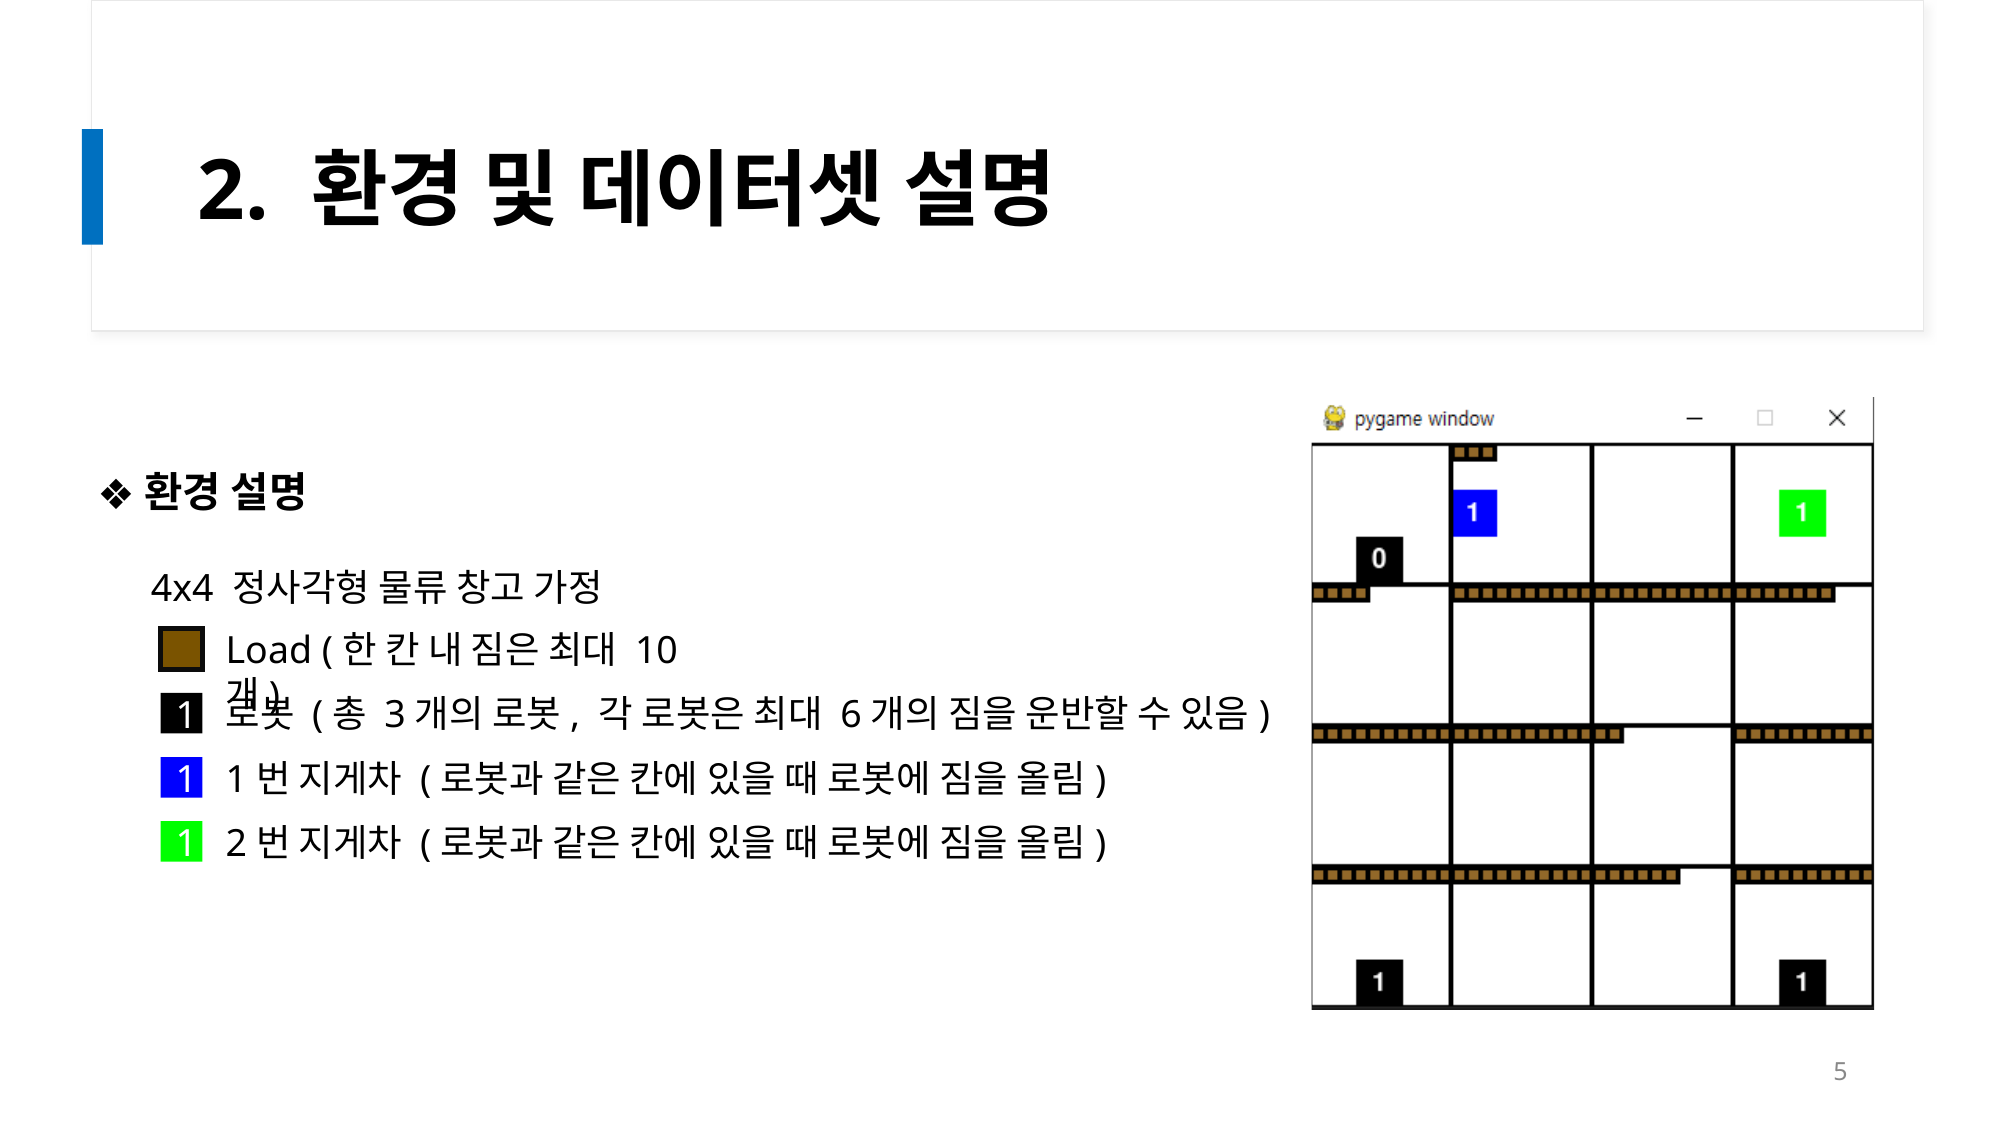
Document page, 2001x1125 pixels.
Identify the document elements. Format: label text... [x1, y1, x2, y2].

picture [1311, 397, 1875, 1010]
text_box 1 [160, 692, 203, 734]
text_box 로봇 (총 3개의 로봇, 각 로봇은 최대 6개의 짐을 운반할 수 있음) [210, 682, 1292, 743]
text_box 1 [160, 821, 203, 862]
text_box 4x4 정사각형 물류 창고 가정 [135, 556, 655, 617]
text_box Load (한 칸 내 짐은 최대 10개) [210, 618, 752, 682]
text_box 2번 지게차 (로봇과 같은 칸에 있을 때 로봇에 짐을 올림) [210, 811, 1166, 872]
text_box 환경 설명 [82, 457, 339, 523]
text_box 1 [160, 757, 203, 798]
title 2. 환경 및 데이터셋 설명 [183, 90, 1851, 284]
slide_number ‹#› [1412, 1042, 1863, 1103]
text_box [160, 628, 203, 670]
text_box 1번 지게차 (로봇과 같은 칸에 있을 때 로봇에 짐을 올림) [210, 747, 1166, 807]
